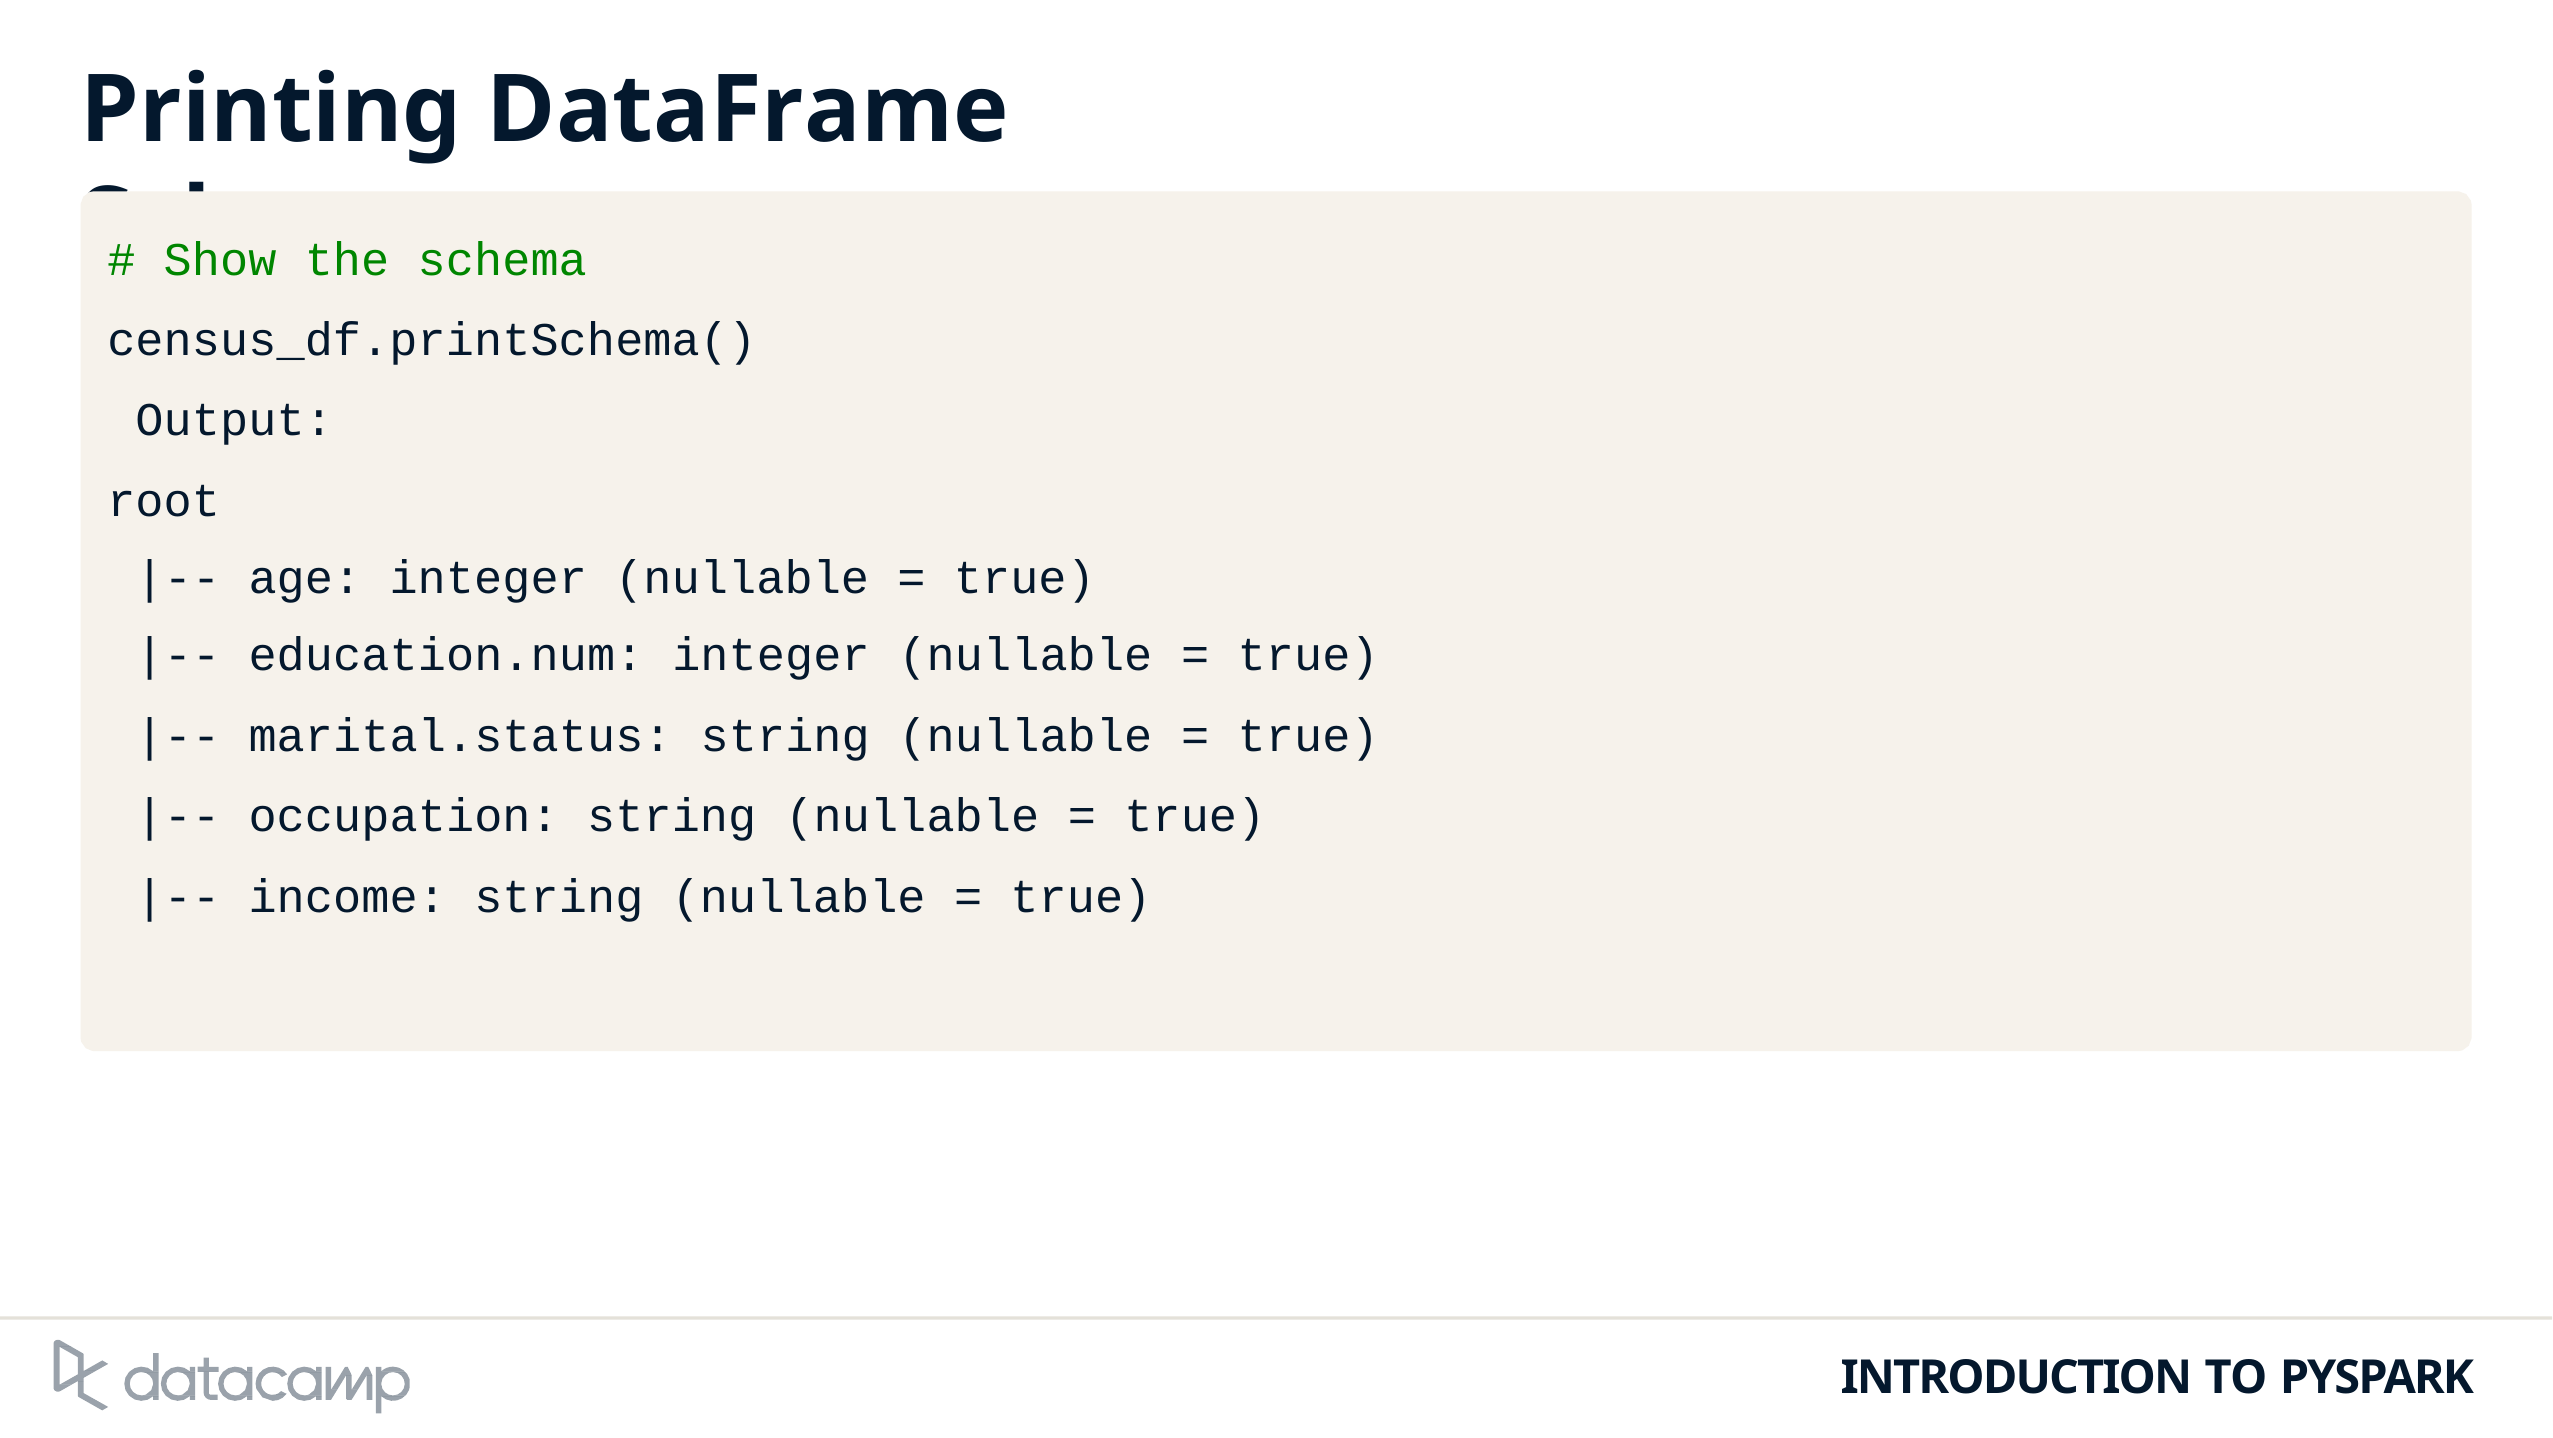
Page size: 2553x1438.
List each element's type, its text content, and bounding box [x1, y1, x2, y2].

footer INTRODUCTION TO PYSPARK [1838, 1346, 2501, 1438]
table_cell marital.status: string (nullable = true) [234, 702, 1382, 783]
table_cell education.num: integer (nullable = true) [234, 621, 1382, 702]
table_header age: integer (nullable = true) [234, 552, 1382, 621]
text_box [53, 1339, 109, 1411]
text_box [218, 1366, 253, 1401]
table_cell occupation: string (nullable = true) [234, 783, 1382, 863]
title Printing DataFrame Schema [78, 44, 1308, 288]
table_cell |-- [130, 863, 234, 933]
table_cell income: string (nullable = true) [234, 863, 1382, 933]
text_box # Show the schema census_df.printSchema() Output: root [105, 202, 759, 526]
table_cell |-- [130, 702, 234, 783]
text_box [80, 191, 2472, 1052]
text_box [124, 1353, 159, 1401]
text_box [325, 1366, 373, 1400]
text_box [197, 1357, 219, 1400]
text_box [160, 1366, 196, 1401]
text_box [255, 1366, 288, 1401]
table_cell |-- [130, 621, 234, 702]
table_cell |-- [130, 783, 234, 863]
table_header |-- [130, 552, 234, 621]
text_box [375, 1366, 410, 1414]
text_box [287, 1366, 322, 1401]
